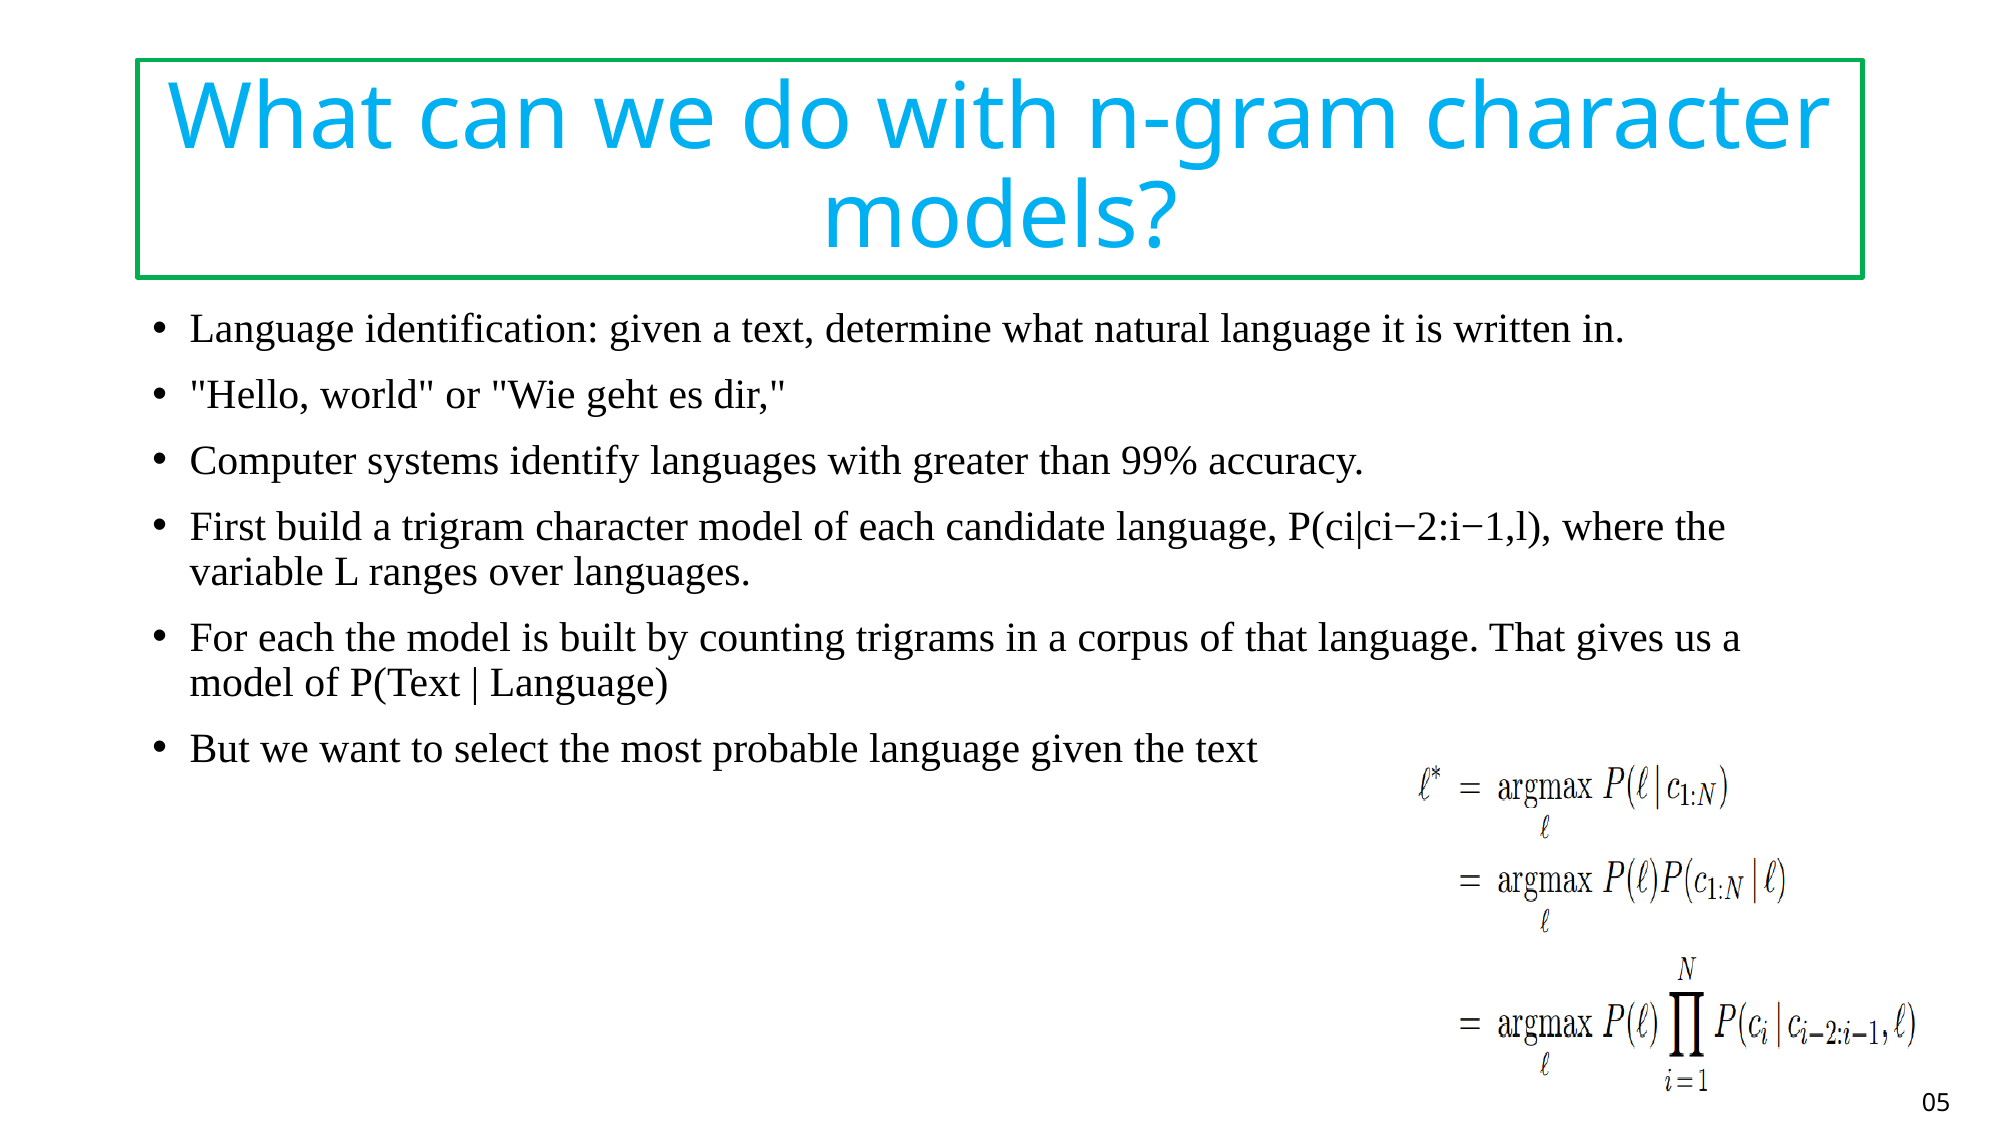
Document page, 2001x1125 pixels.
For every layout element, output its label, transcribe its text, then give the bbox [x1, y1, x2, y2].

text_box What can we do with n-gram character models? [137, 59, 1863, 278]
text_box Language identification: given a text, determine what natural language it is written in. "Hello, world" or "Wie geht es dir," Computer systems identify languages with greater than 99% accuracy. First build a trigram character model of each candidate language, P(ci|ci−2:i−1,l), where the variable L ranges over languages. For each the model is built by counting trigrams in a corpus of that language. That gives us a model of P(Text | Language) But we want to select the most probable language given the text [137, 299, 1814, 1014]
text_box 05 [1885, 1079, 1987, 1124]
picture [1398, 759, 1922, 1102]
